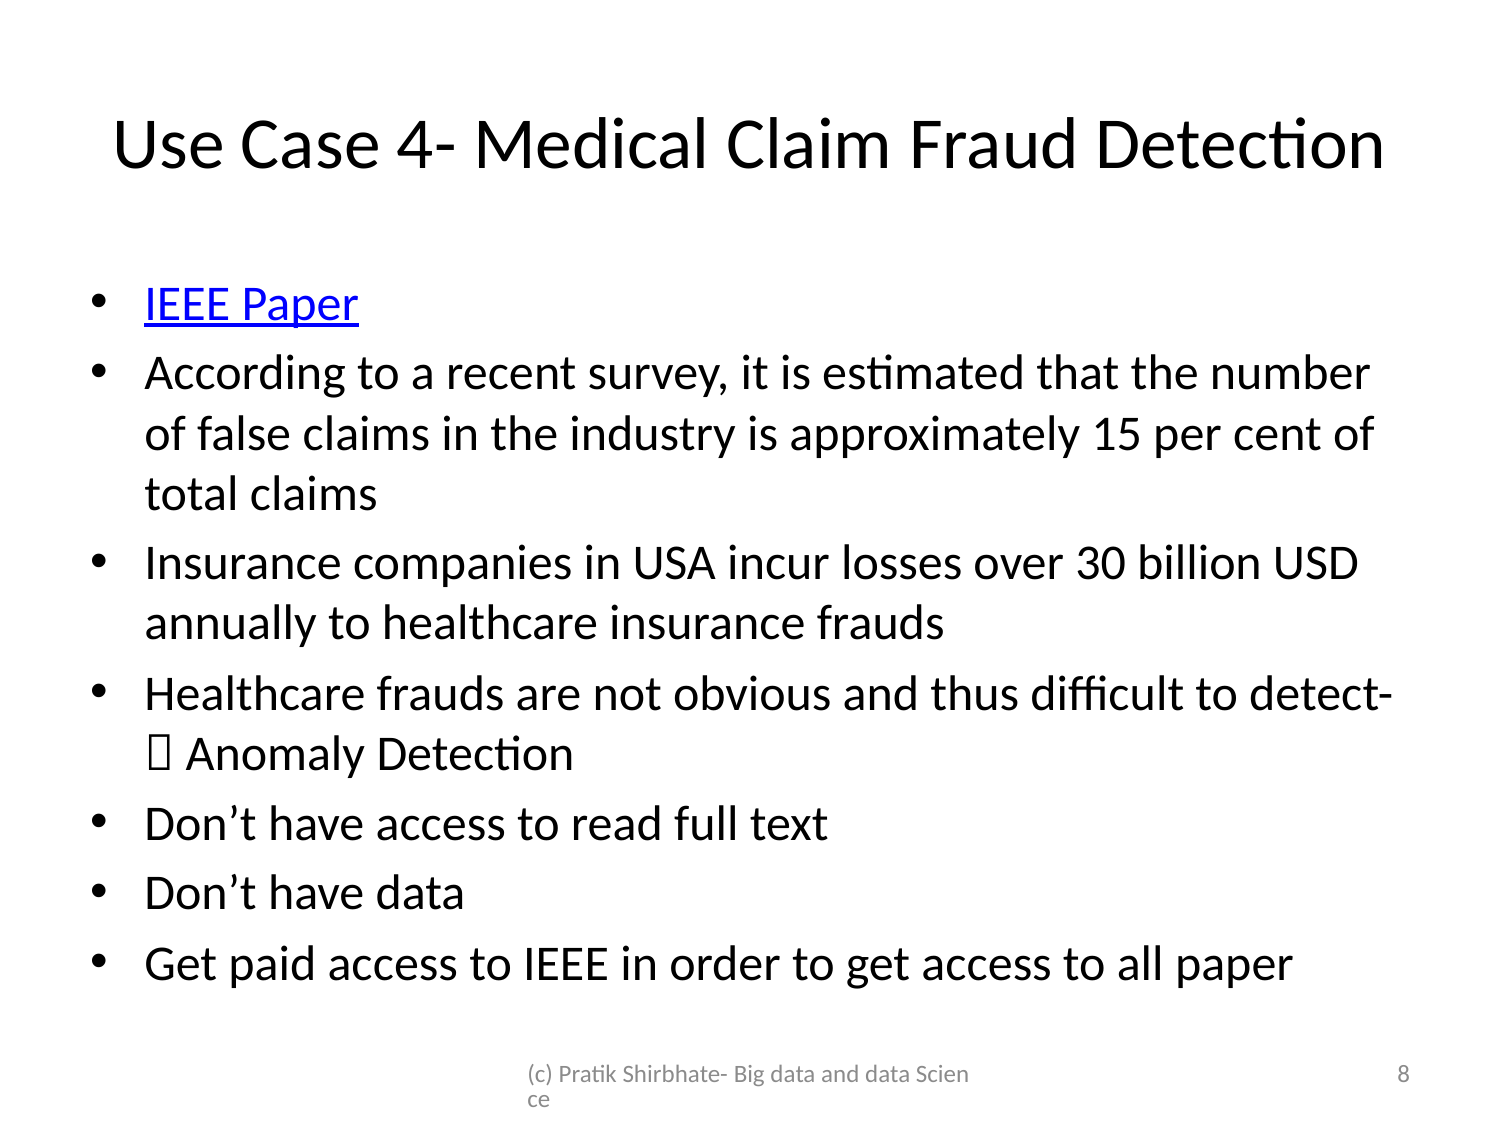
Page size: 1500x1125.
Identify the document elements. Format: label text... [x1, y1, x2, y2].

list IEEE Paper According to a recent survey, it is estimated that the number of false claims in the industry is approximately 15 per cent of total claims Insurance companies in USA incur losses over 30 billion USD annually to healthcare insurance frauds Healthcare frauds are not obvious and thus difficult to detect- Anomaly Detection Don’t have access to read full text Don’t have data Get paid access to IEEE in order to get access to all paper [75, 262, 1425, 1005]
footer (c) Pratik Shirbhate- Big data and data Science [512, 1042, 988, 1103]
title Use Case 4- Medical Claim Fraud Detection [75, 45, 1425, 233]
slide_number 8 [1074, 1042, 1425, 1103]
